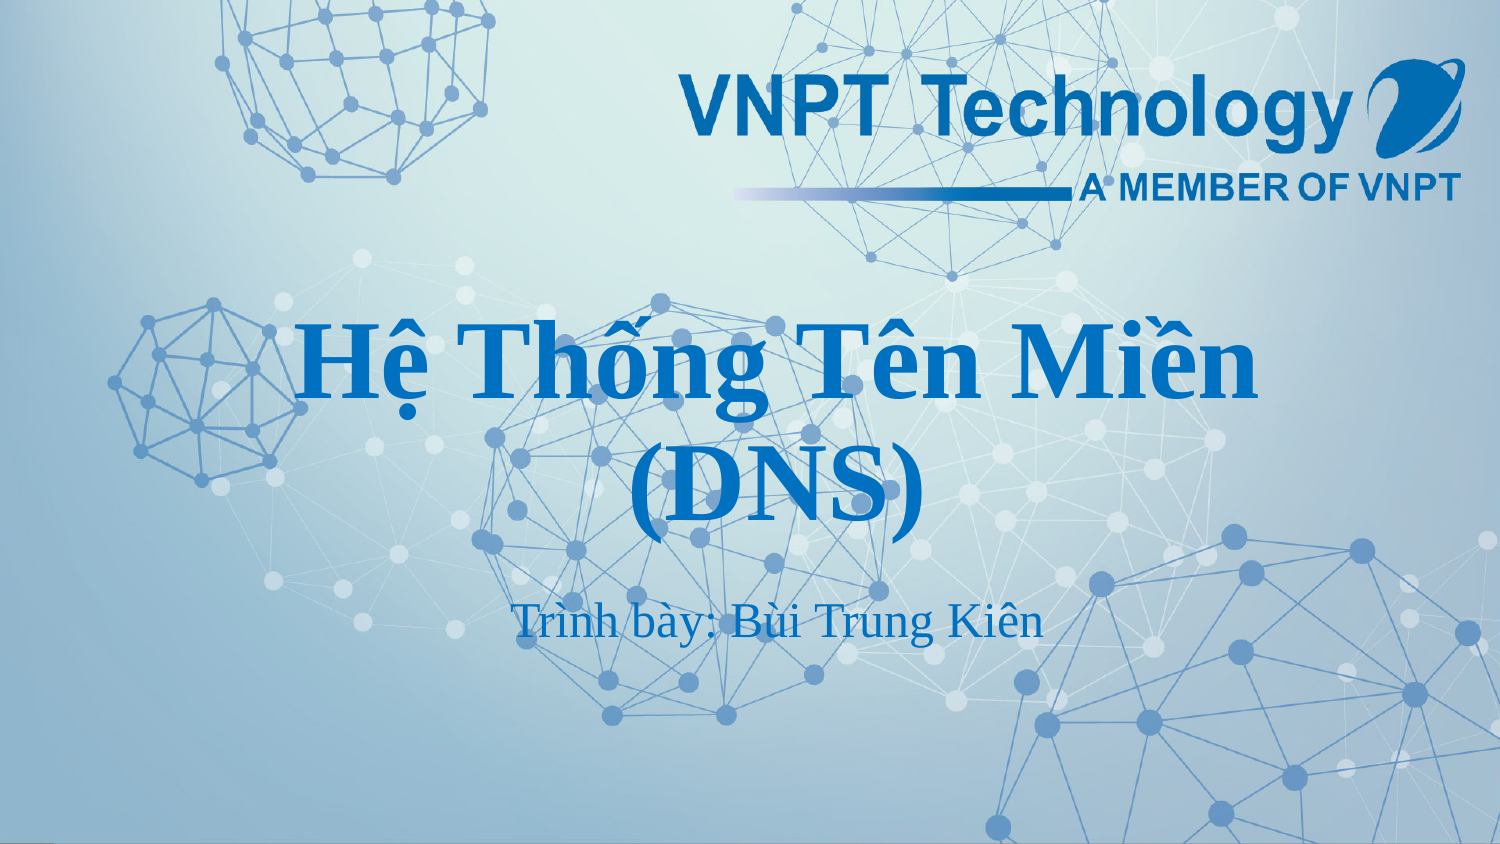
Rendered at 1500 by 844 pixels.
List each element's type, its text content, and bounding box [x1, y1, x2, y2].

picture [0, 0, 1500, 844]
subtitle Trình bày: Bùi Trung Kiên [214, 586, 1340, 711]
title Hệ Thống Tên Miền (DNS) [126, 336, 1428, 510]
